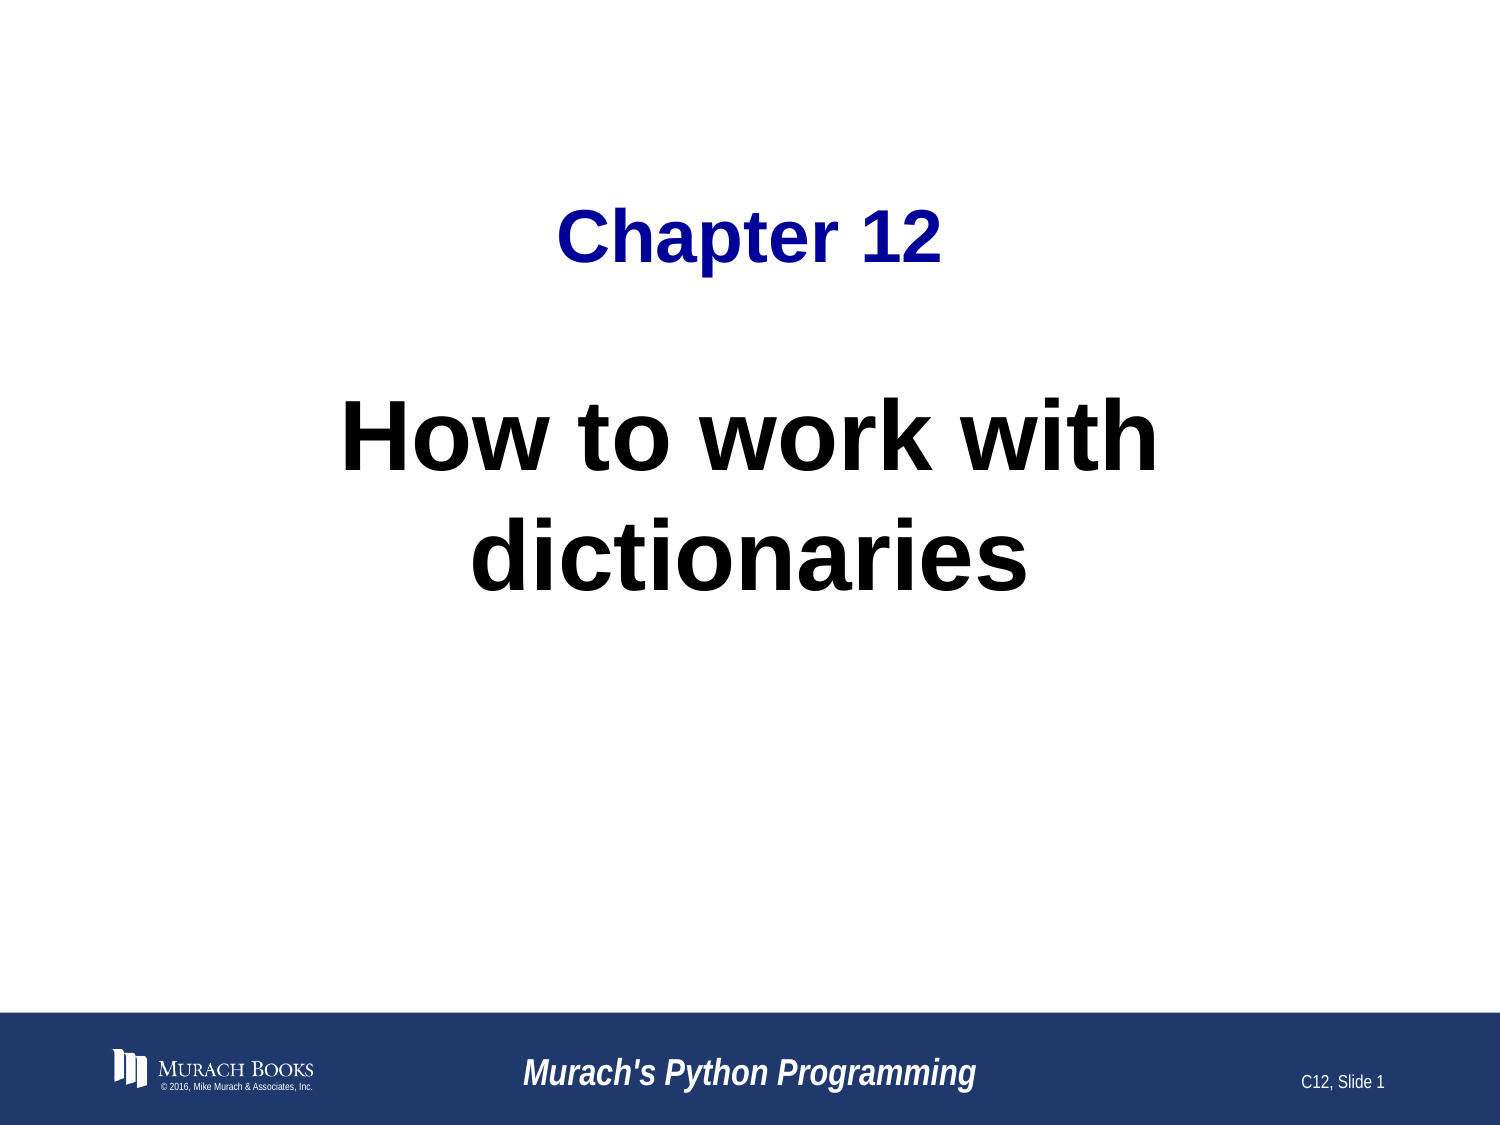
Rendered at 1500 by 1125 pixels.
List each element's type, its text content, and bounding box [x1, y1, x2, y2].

list How to work with dictionaries [312, 362, 1188, 850]
slide_number Murach's Python Programming [463, 1025, 1050, 1100]
footer © 2016, Mike Murach & Associates, Inc. [12, 1025, 463, 1100]
title Chapter 12 [112, 187, 1388, 279]
slide_number C12, Slide 1 [1087, 1025, 1400, 1100]
